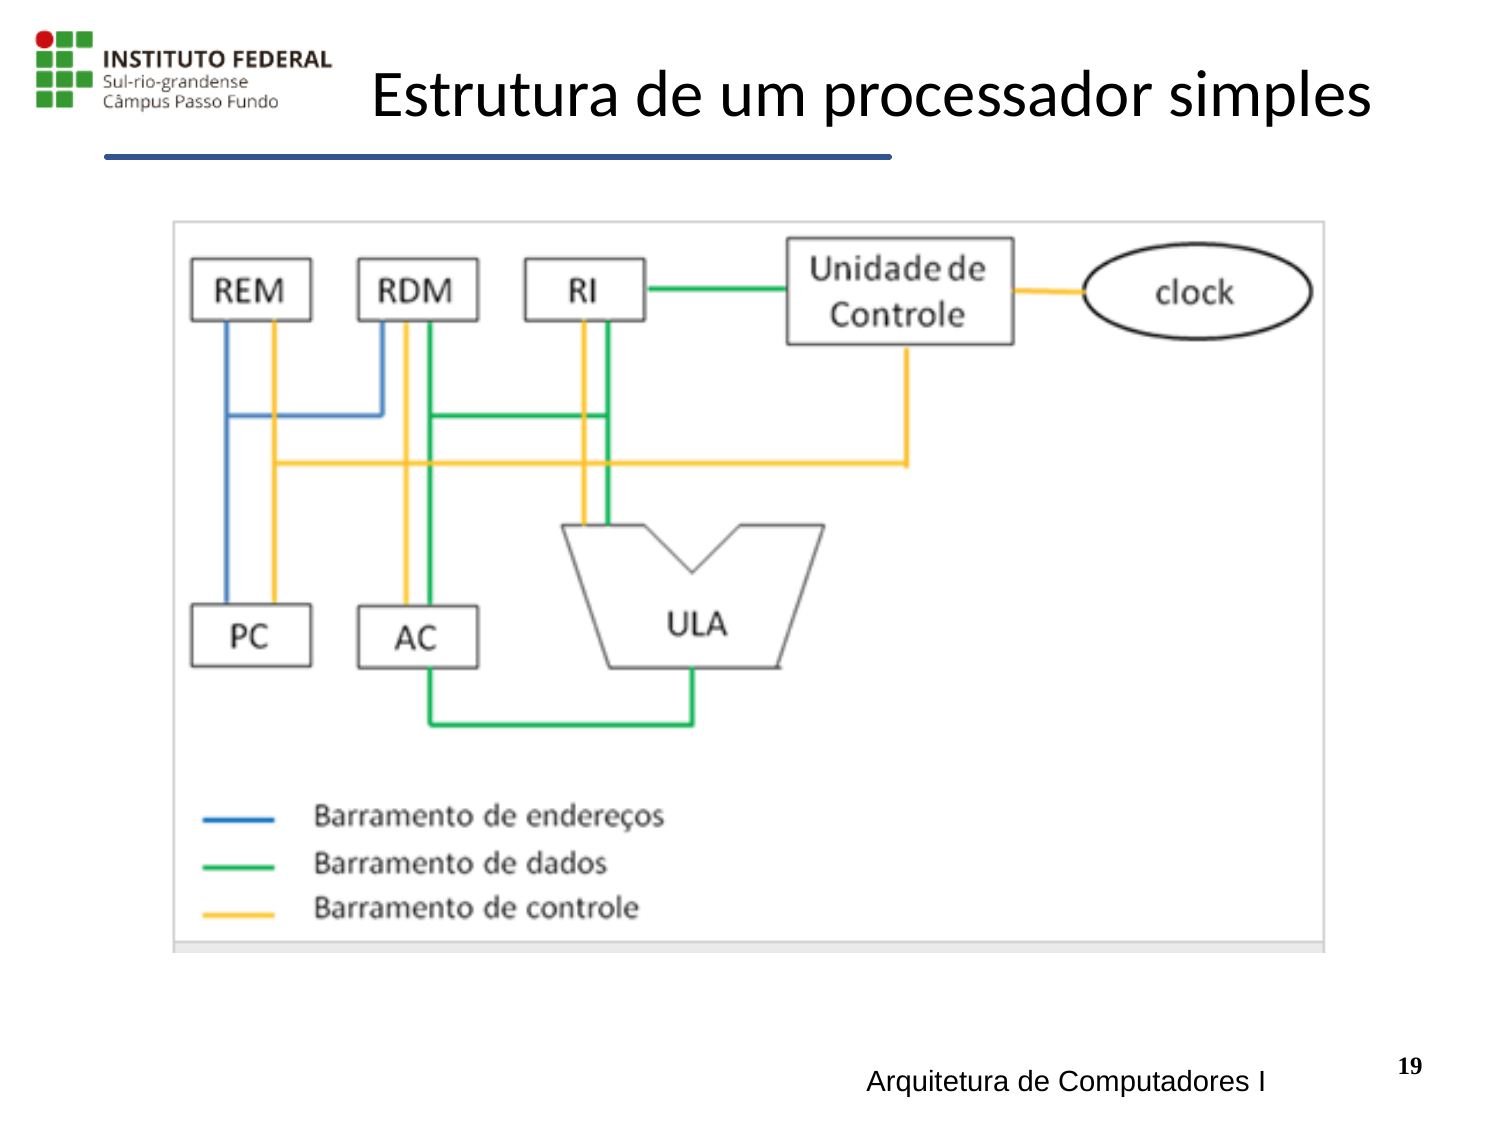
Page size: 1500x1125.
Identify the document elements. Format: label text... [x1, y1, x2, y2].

text_box [104, 154, 197, 160]
picture [170, 218, 1328, 953]
picture [21, 23, 340, 126]
text_box 19 [1049, 1012, 1438, 1088]
title Estrutura de um processador simples [197, 1, 1500, 190]
text_box Arquitetura de Computadores I [733, 1054, 1400, 1125]
